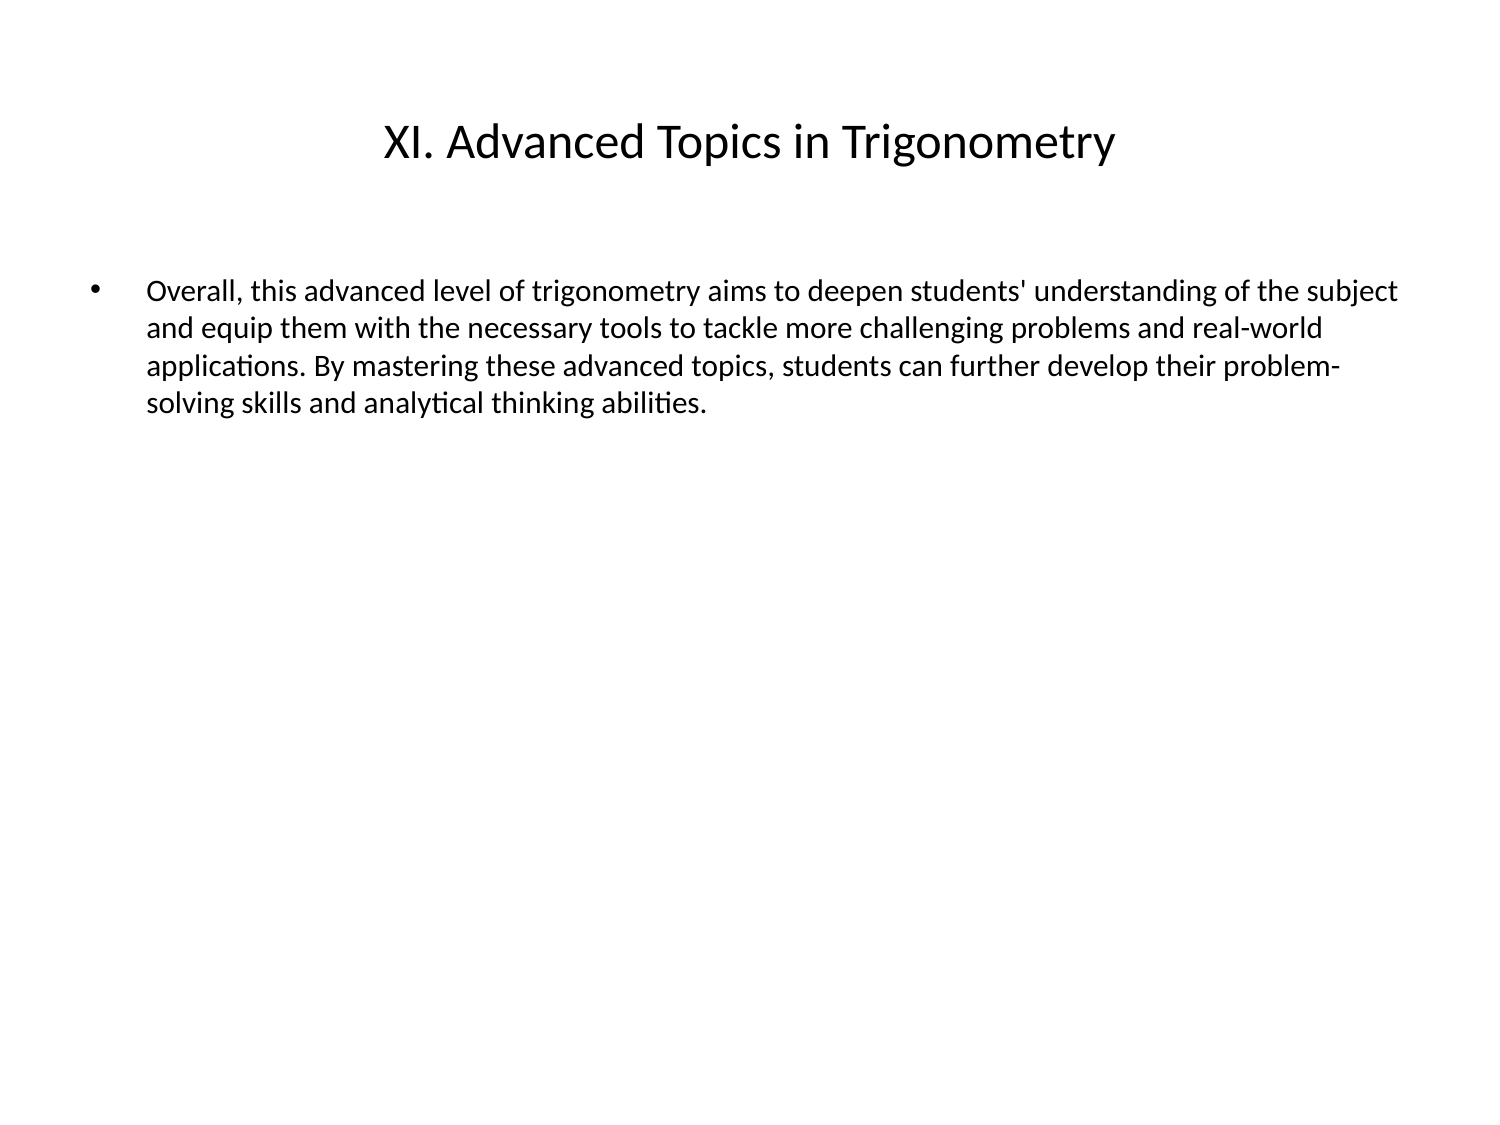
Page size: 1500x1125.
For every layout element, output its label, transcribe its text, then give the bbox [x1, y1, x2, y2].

list Overall, this advanced level of trigonometry aims to deepen students' understanding of the subject and equip them with the necessary tools to tackle more challenging problems and real-world applications. By mastering these advanced topics, students can further develop their problem-solving skills and analytical thinking abilities. [75, 262, 1425, 1005]
title XI. Advanced Topics in Trigonometry [75, 45, 1425, 233]
